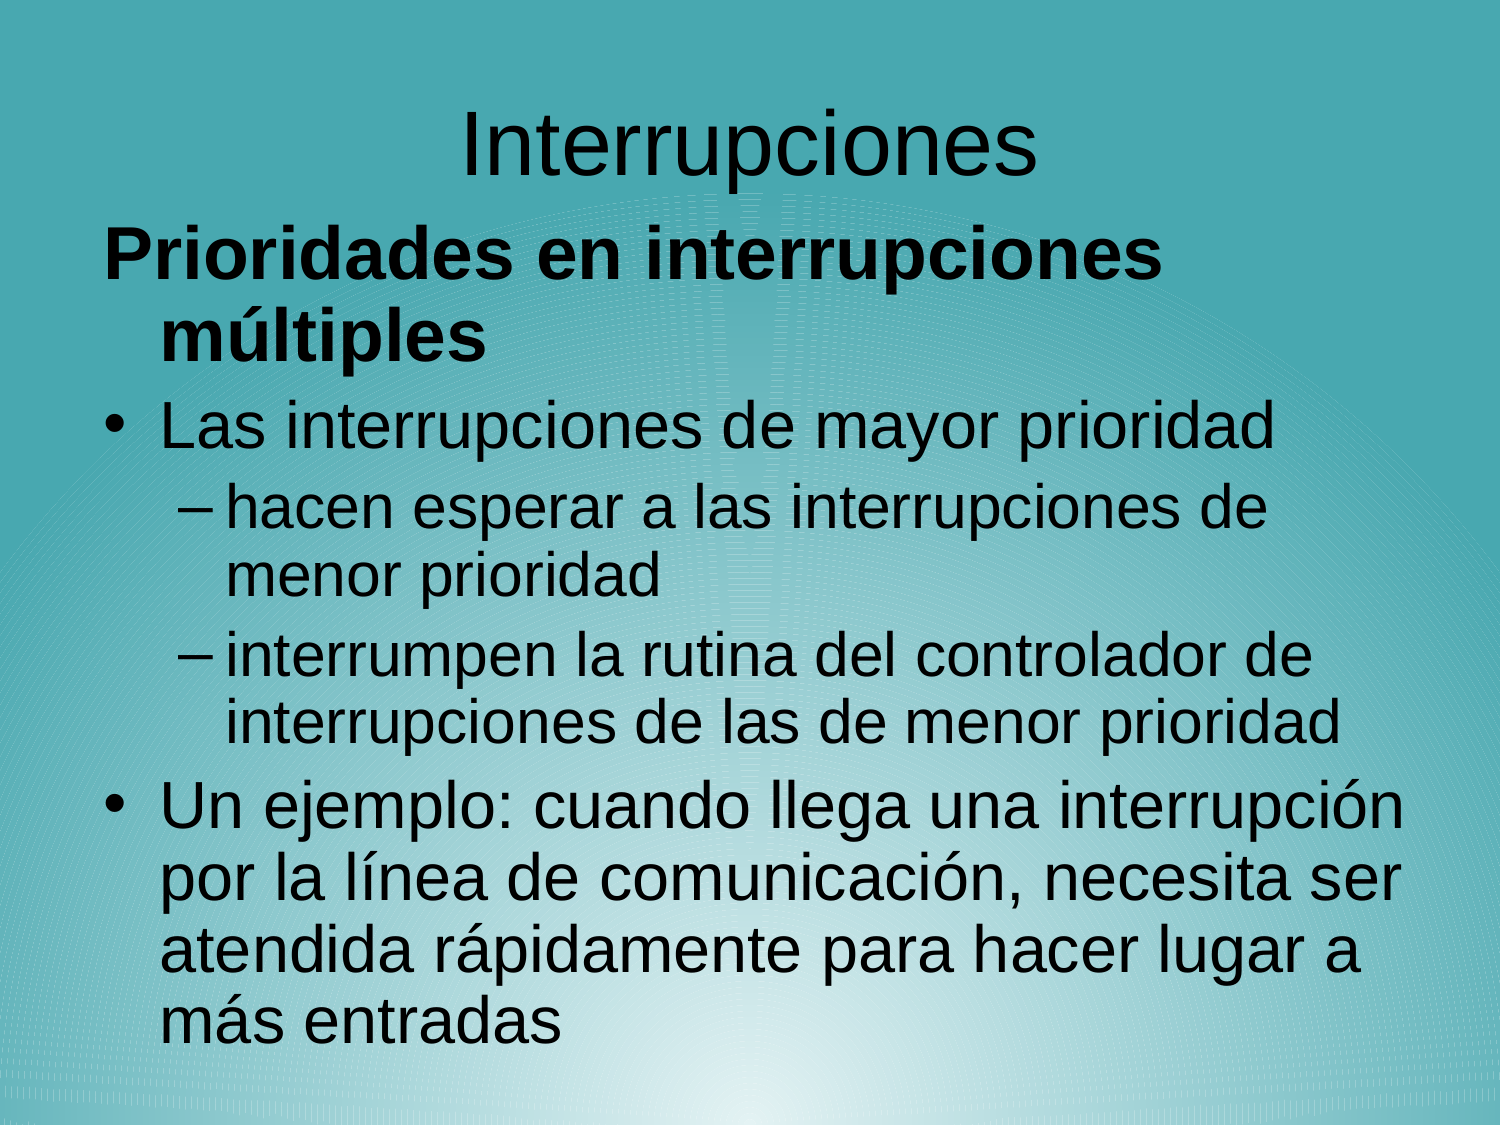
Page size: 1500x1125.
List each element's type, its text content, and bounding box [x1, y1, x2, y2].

list Prioridades en interrupciones múltiples Las interrupciones de mayor prioridad hacen esperar a las interrupciones de menor prioridad interrumpen la rutina del controlador de interrupciones de las de menor prioridad Un ejemplo: cuando llega una interrupción por la línea de comunicación, necesita ser atendida rápidamente para hacer lugar a más entradas [88, 208, 1451, 1083]
title Interrupciones [75, 45, 1425, 233]
